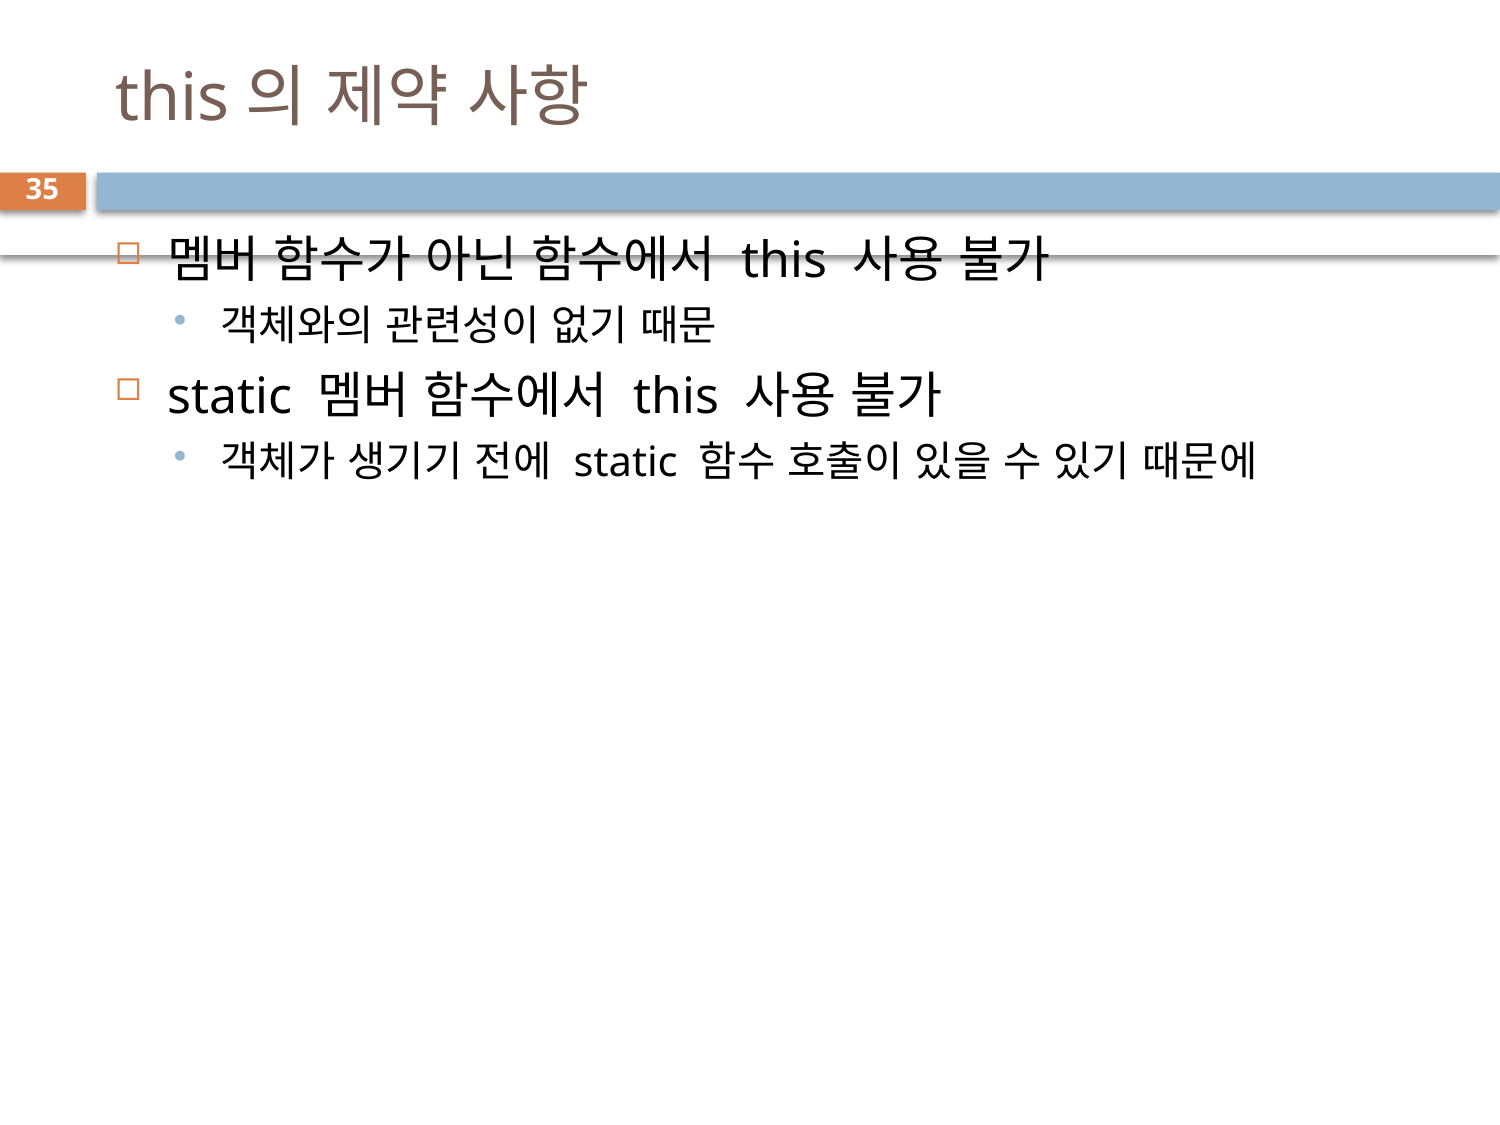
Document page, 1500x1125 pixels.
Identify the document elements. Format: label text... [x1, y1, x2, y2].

title this의 제약 사항 [100, 37, 1438, 149]
list 멤버 함수가 아닌 함수에서 this 사용 불가 객체와의 관련성이 없기 때문 static 멤버 함수에서 this 사용 불가 객체가 생기기 전에 static 함수 호출이 있을 수 있기 때문에 [100, 219, 1438, 1106]
slide_number 35 [0, 170, 87, 211]
